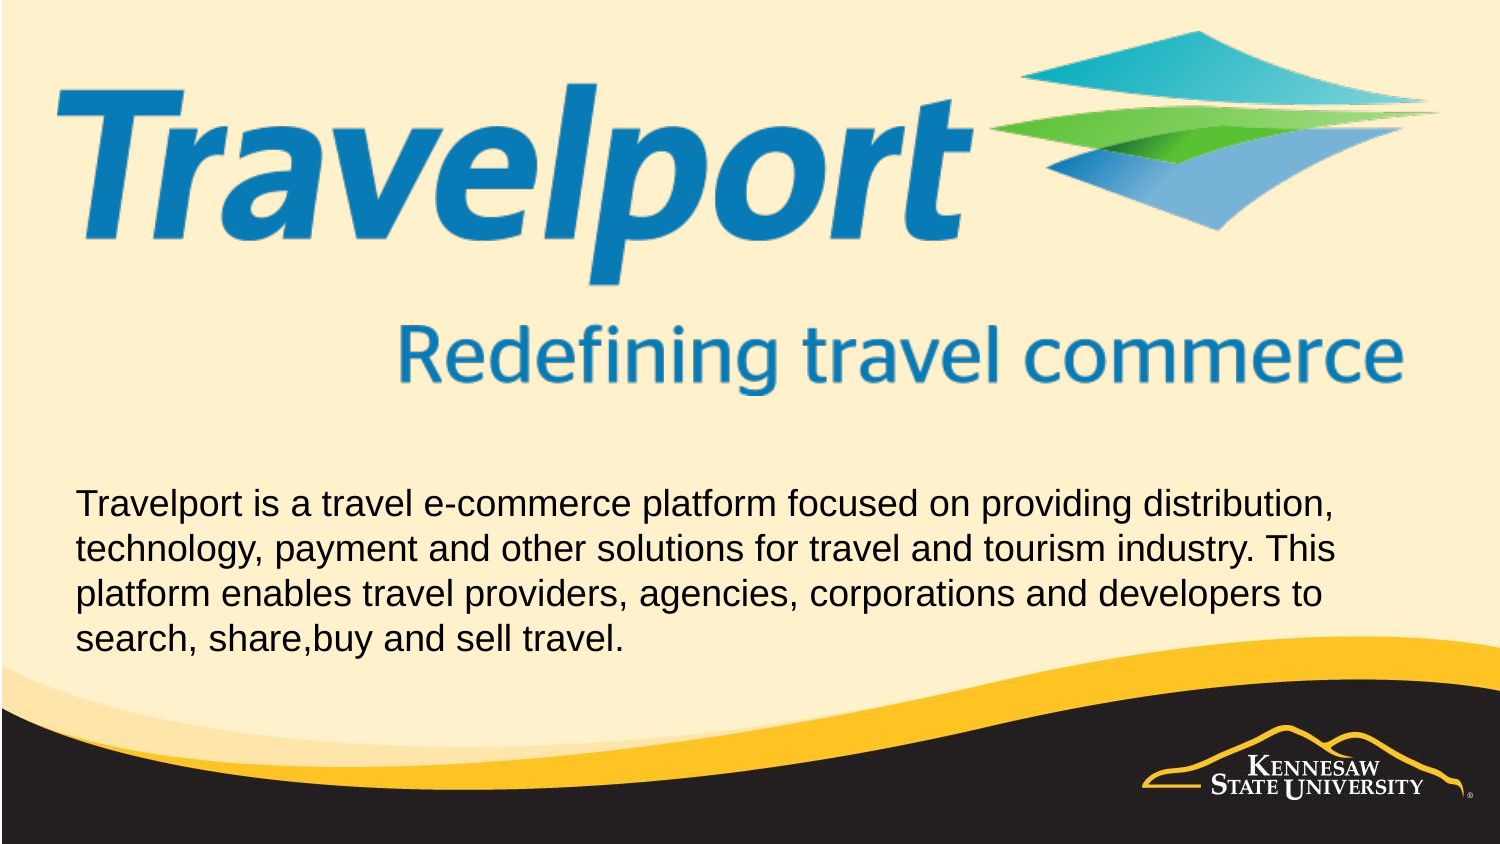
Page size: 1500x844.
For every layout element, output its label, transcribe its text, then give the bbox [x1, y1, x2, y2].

picture [2, 0, 1500, 844]
text_box Travelport is a travel e-commerce platform focused on providing distribution, technology, payment and other solutions for travel and tourism industry. This platform enables travel providers, agencies, corporations and developers to search, share,buy and sell travel. [60, 463, 1445, 707]
